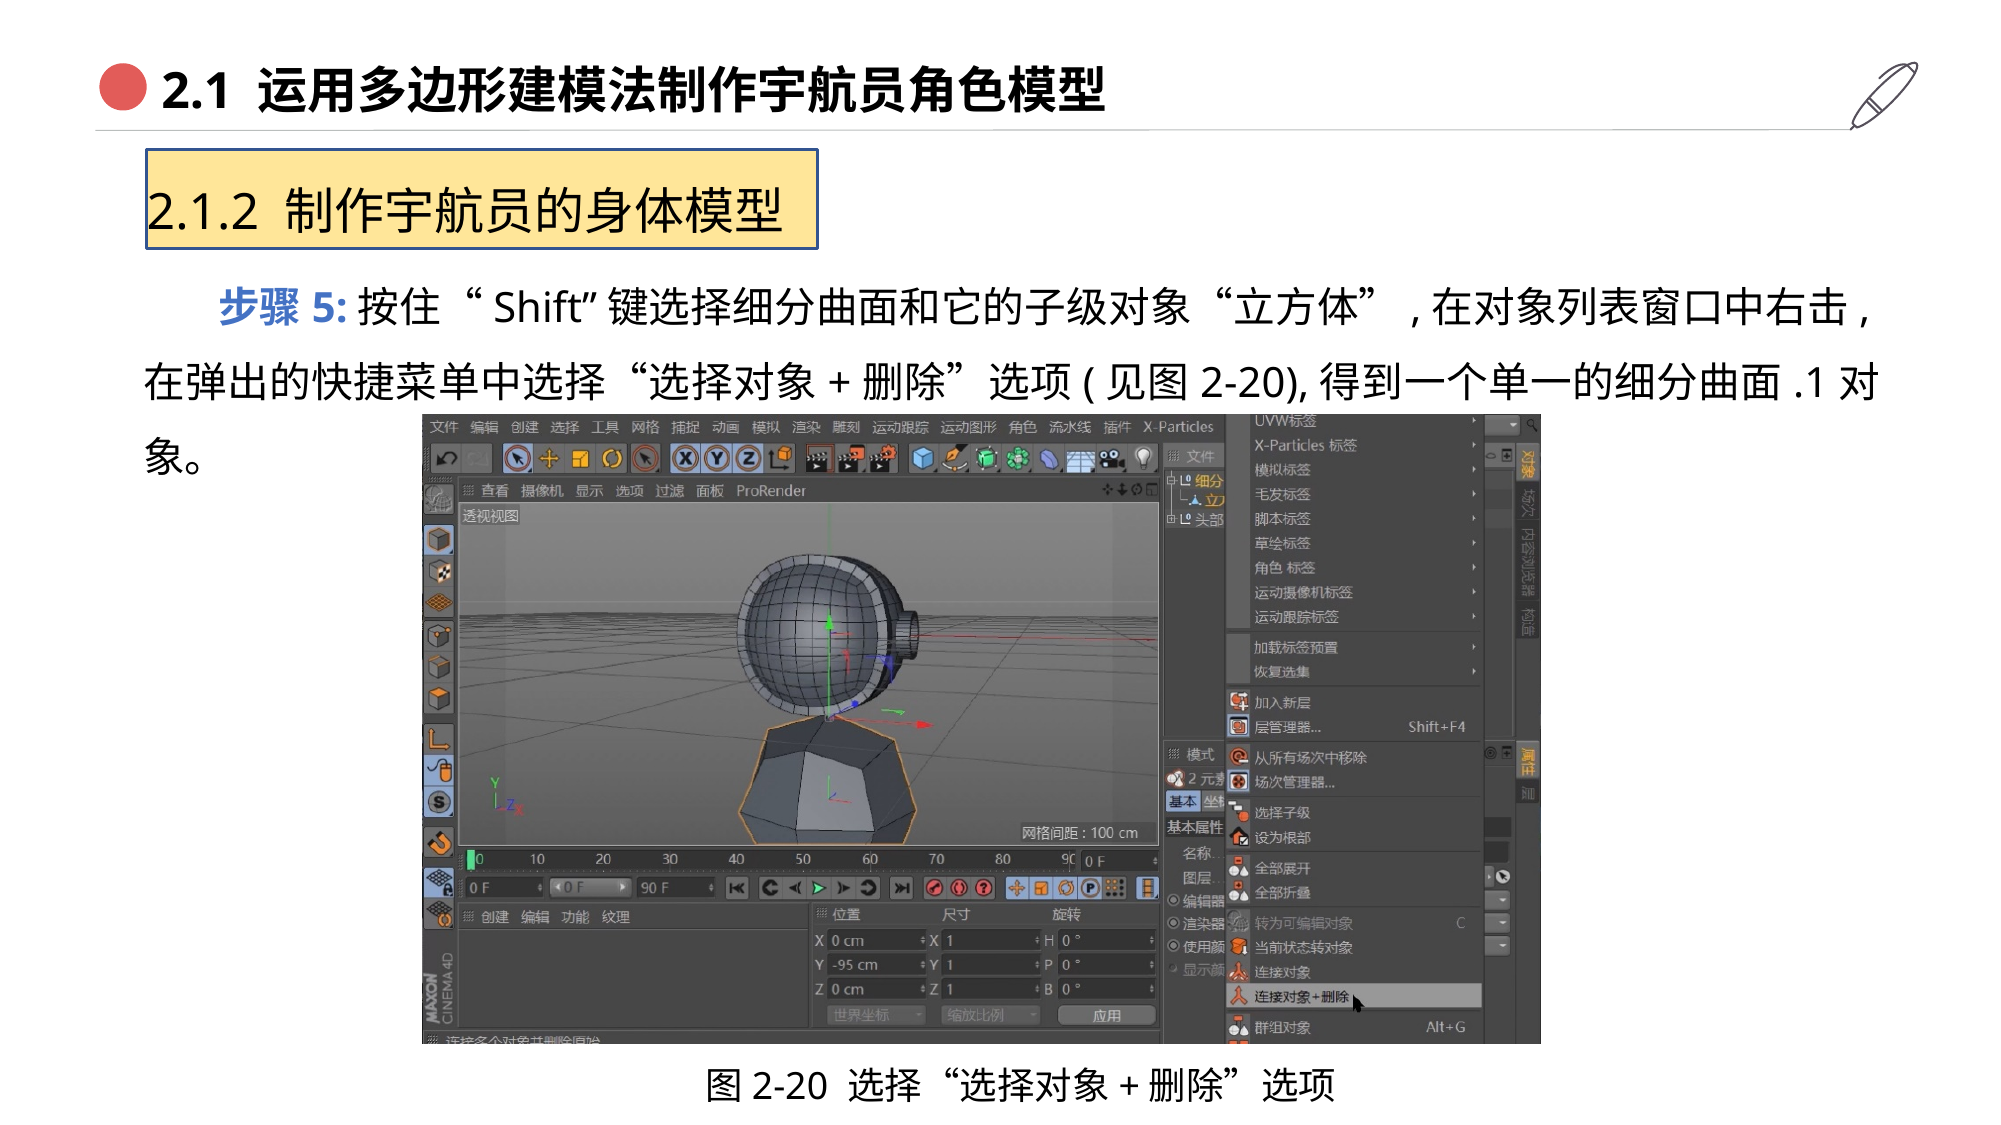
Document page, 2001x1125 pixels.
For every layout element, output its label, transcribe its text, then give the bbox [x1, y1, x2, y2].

text_box 2.1.2 制作宇航员的身体模型 [146, 149, 818, 248]
picture [422, 414, 1541, 1044]
text_box 步骤5:按住“Shift”键选择细分曲面和它的子级对象“立方体”,在对象列表窗口中右击,在弹出的快捷菜单中选择“选择对象+删除”选项(见图2-20),得到一个单一的细分曲面.1对象。 [128, 248, 1896, 488]
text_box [95, 51, 1921, 131]
text_box 图2-20 选择“选择对象+删除”选项 [576, 1044, 1466, 1115]
